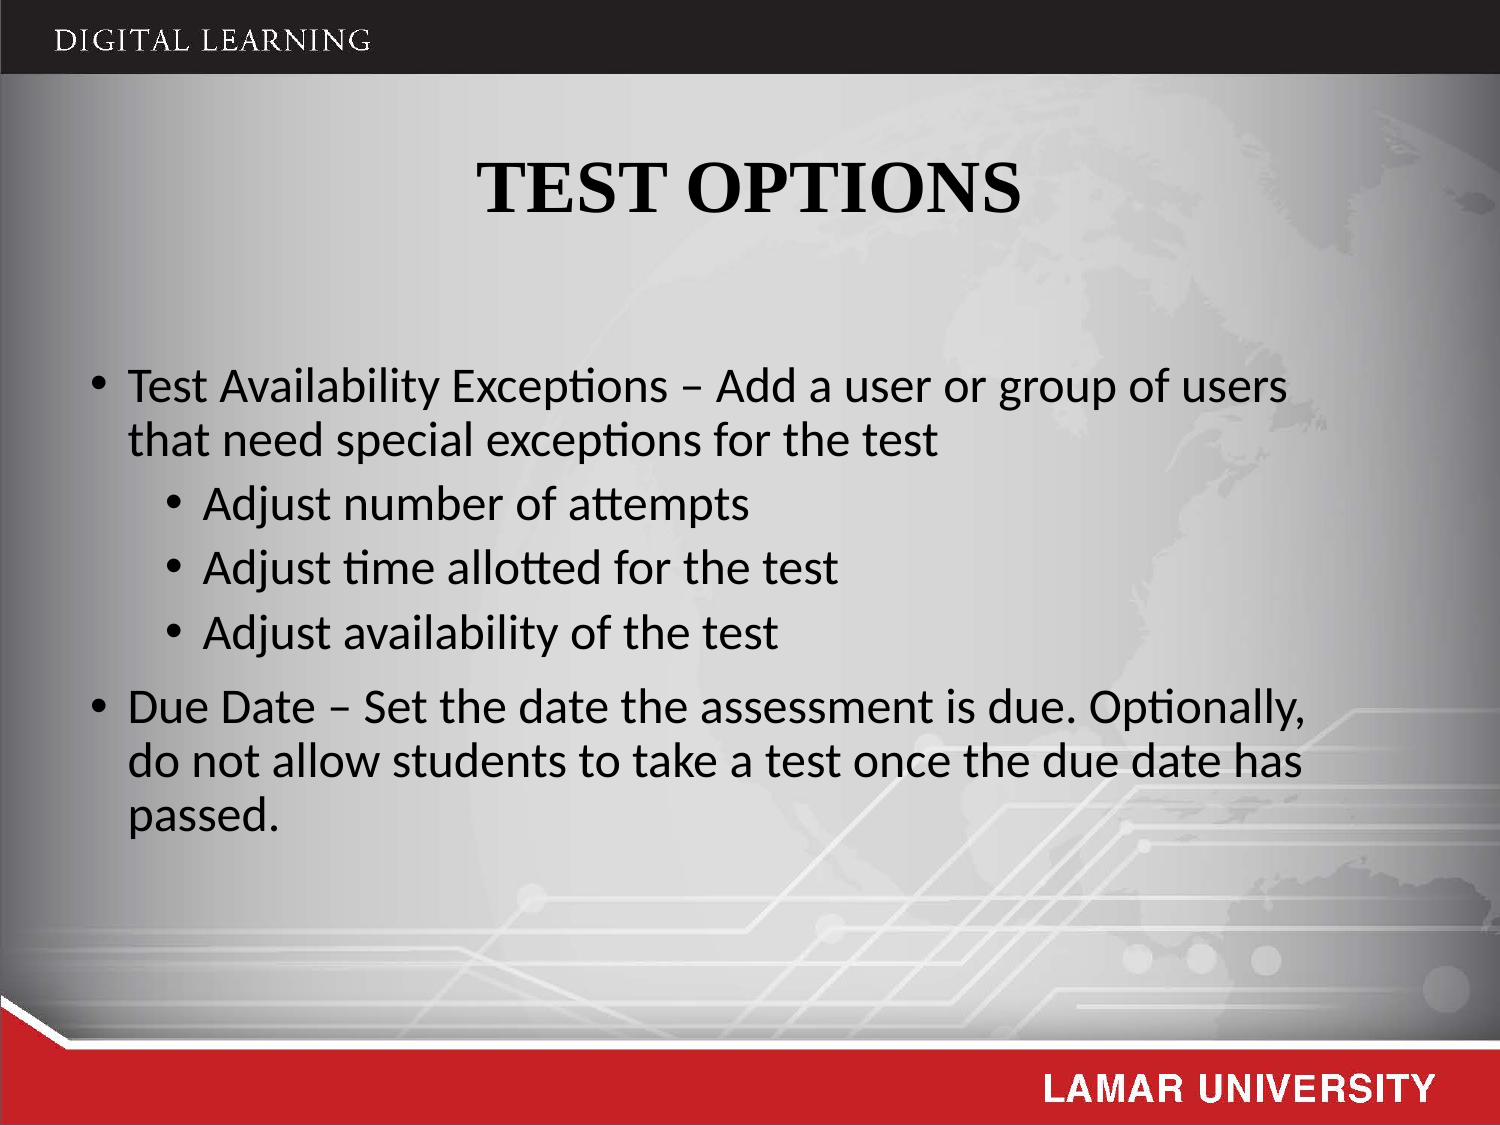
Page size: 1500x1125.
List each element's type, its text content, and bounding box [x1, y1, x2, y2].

list Test Availability Exceptions – Add a user or group of users that need special exceptions for the test Adjust number of attempts Adjust time allotted for the test Adjust availability of the test Due Date – Set the date the assessment is due. Optionally, do not allow students to take a test once the due date has passed. [75, 351, 1350, 1125]
title Test Options [103, 79, 1397, 297]
picture [0, 0, 1500, 1125]
